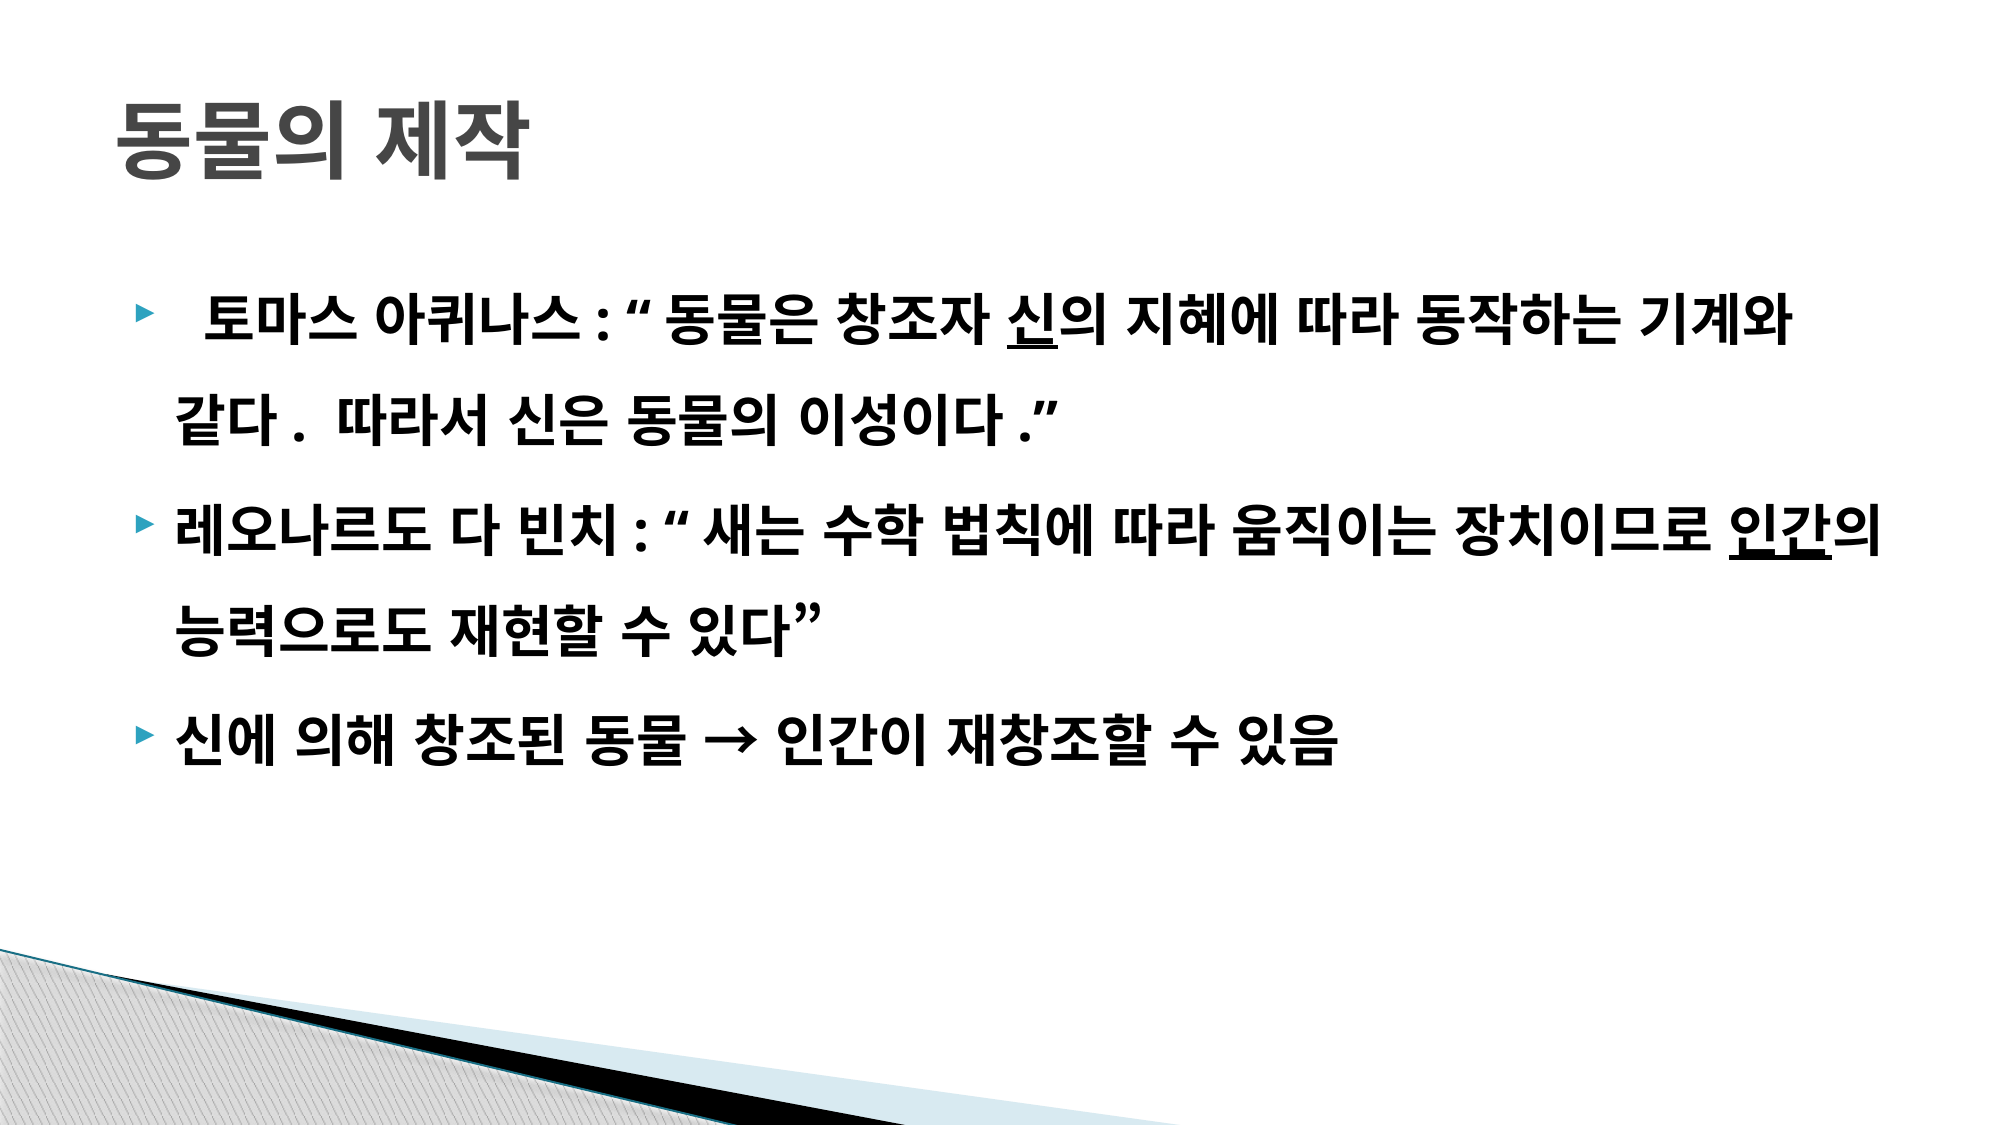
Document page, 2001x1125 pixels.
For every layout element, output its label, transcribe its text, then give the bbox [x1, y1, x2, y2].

list 토마스 아퀴나스: “동물은 창조자 신의 지혜에 따라 동작하는 기계와 같다. 따라서 신은 동물의 이성이다.” 레오나르도 다 빈치: “새는 수학 법칙에 따라 움직이는 장치이므로 인간의 능력으로도 재현할 수 있다” 신에 의해 창조된 동물 → 인간이 재창조할 수 있음 [99, 243, 1900, 986]
title 동물의 제작 [99, 45, 1900, 233]
